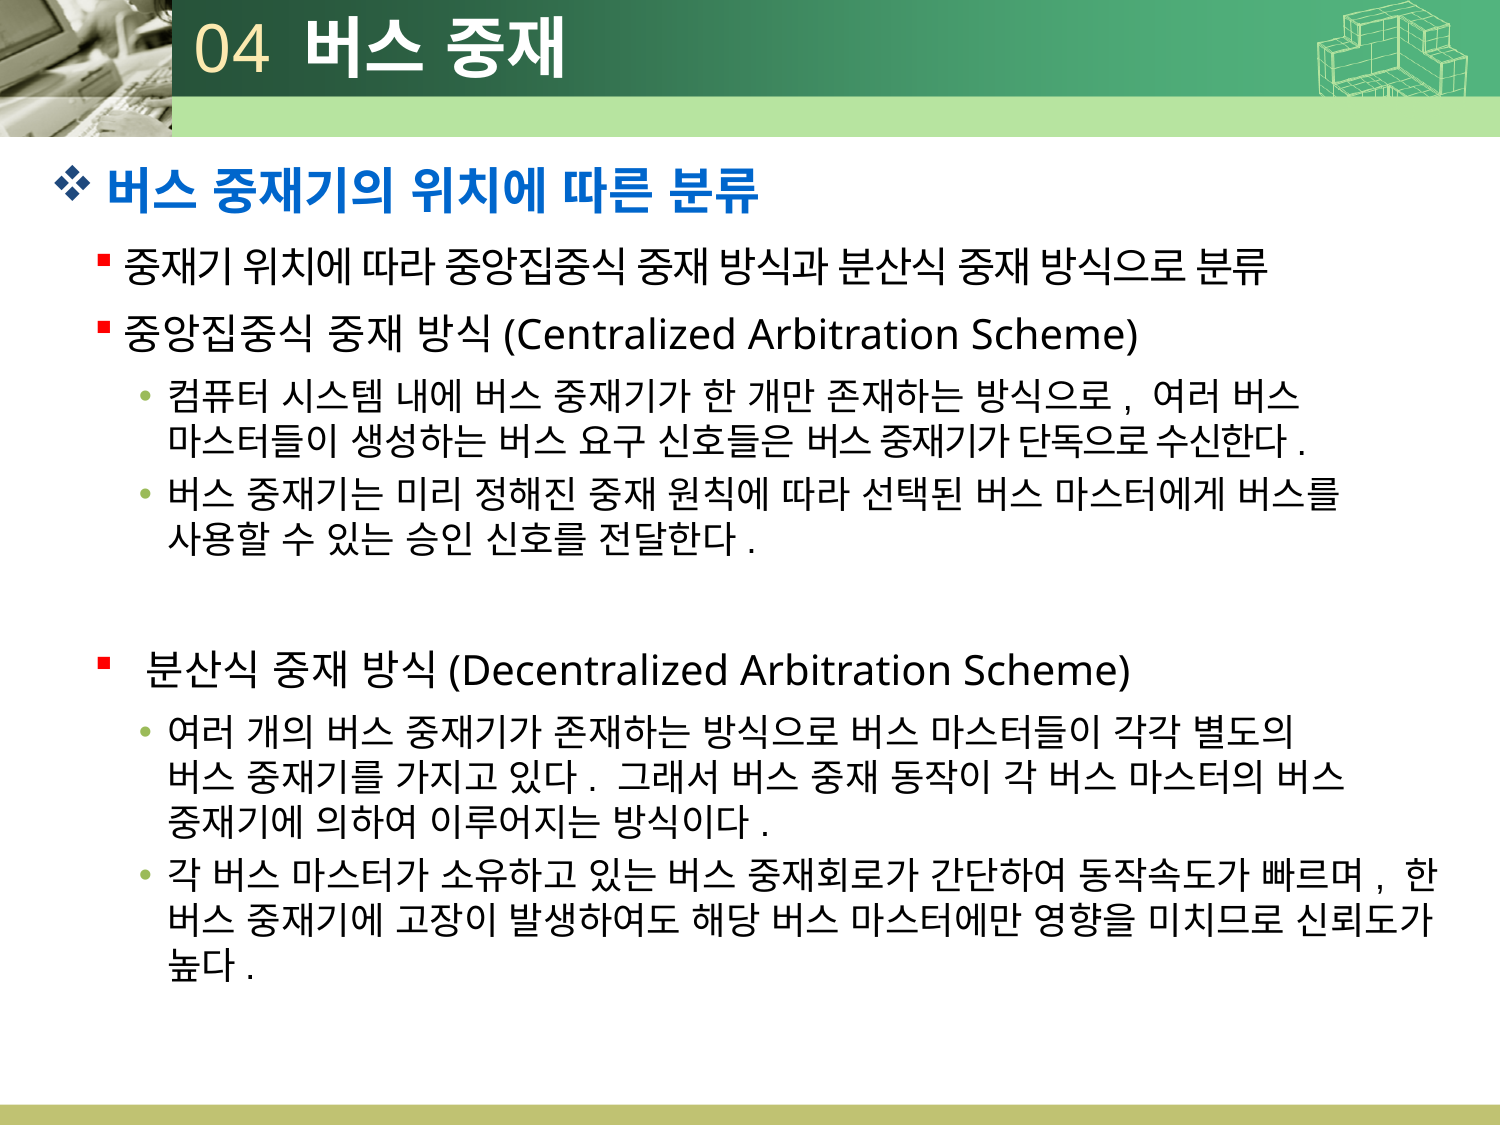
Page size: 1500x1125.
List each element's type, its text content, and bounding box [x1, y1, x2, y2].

list 버스 중재기의 위치에 따른 분류 중재기 위치에 따라 중앙집중식 중재 방식과 분산식 중재 방식으로 분류 중앙집중식 중재 방식(Centralized Arbitration Scheme) 컴퓨터 시스템 내에 버스 중재기가 한 개만 존재하는 방식으로, 여러 버스 마스터들이 생성하는 버스 요구 신호들은 버스 중재기가 단독으로 수신한다. 버스 중재기는 미리 정해진 중재 원칙에 따라 선택된 버스 마스터에게 버스를 사용할 수 있는 승인 신호를 전달한다. 분산식 중재 방식(Decentralized Arbitration Scheme) 여러 개의 버스 중재기가 존재하는 방식으로 버스 마스터들이 각각 별도의 버스 중재기를 가지고 있다. 그래서 버스 중재 동작이 각 버스 마스터의 버스 중재기에 의하여 이루어지는 방식이다. 각 버스 마스터가 소유하고 있는 버스 중재회로가 간단하여 동작속도가 빠르며, 한 버스 중재기에 고장이 발생하여도 해당 버스 마스터에만 영향을 미치므로 신뢰도가 높다. [35, 152, 1465, 1079]
picture [0, 0, 1500, 151]
title 04 버스 중재 [178, 9, 1339, 82]
